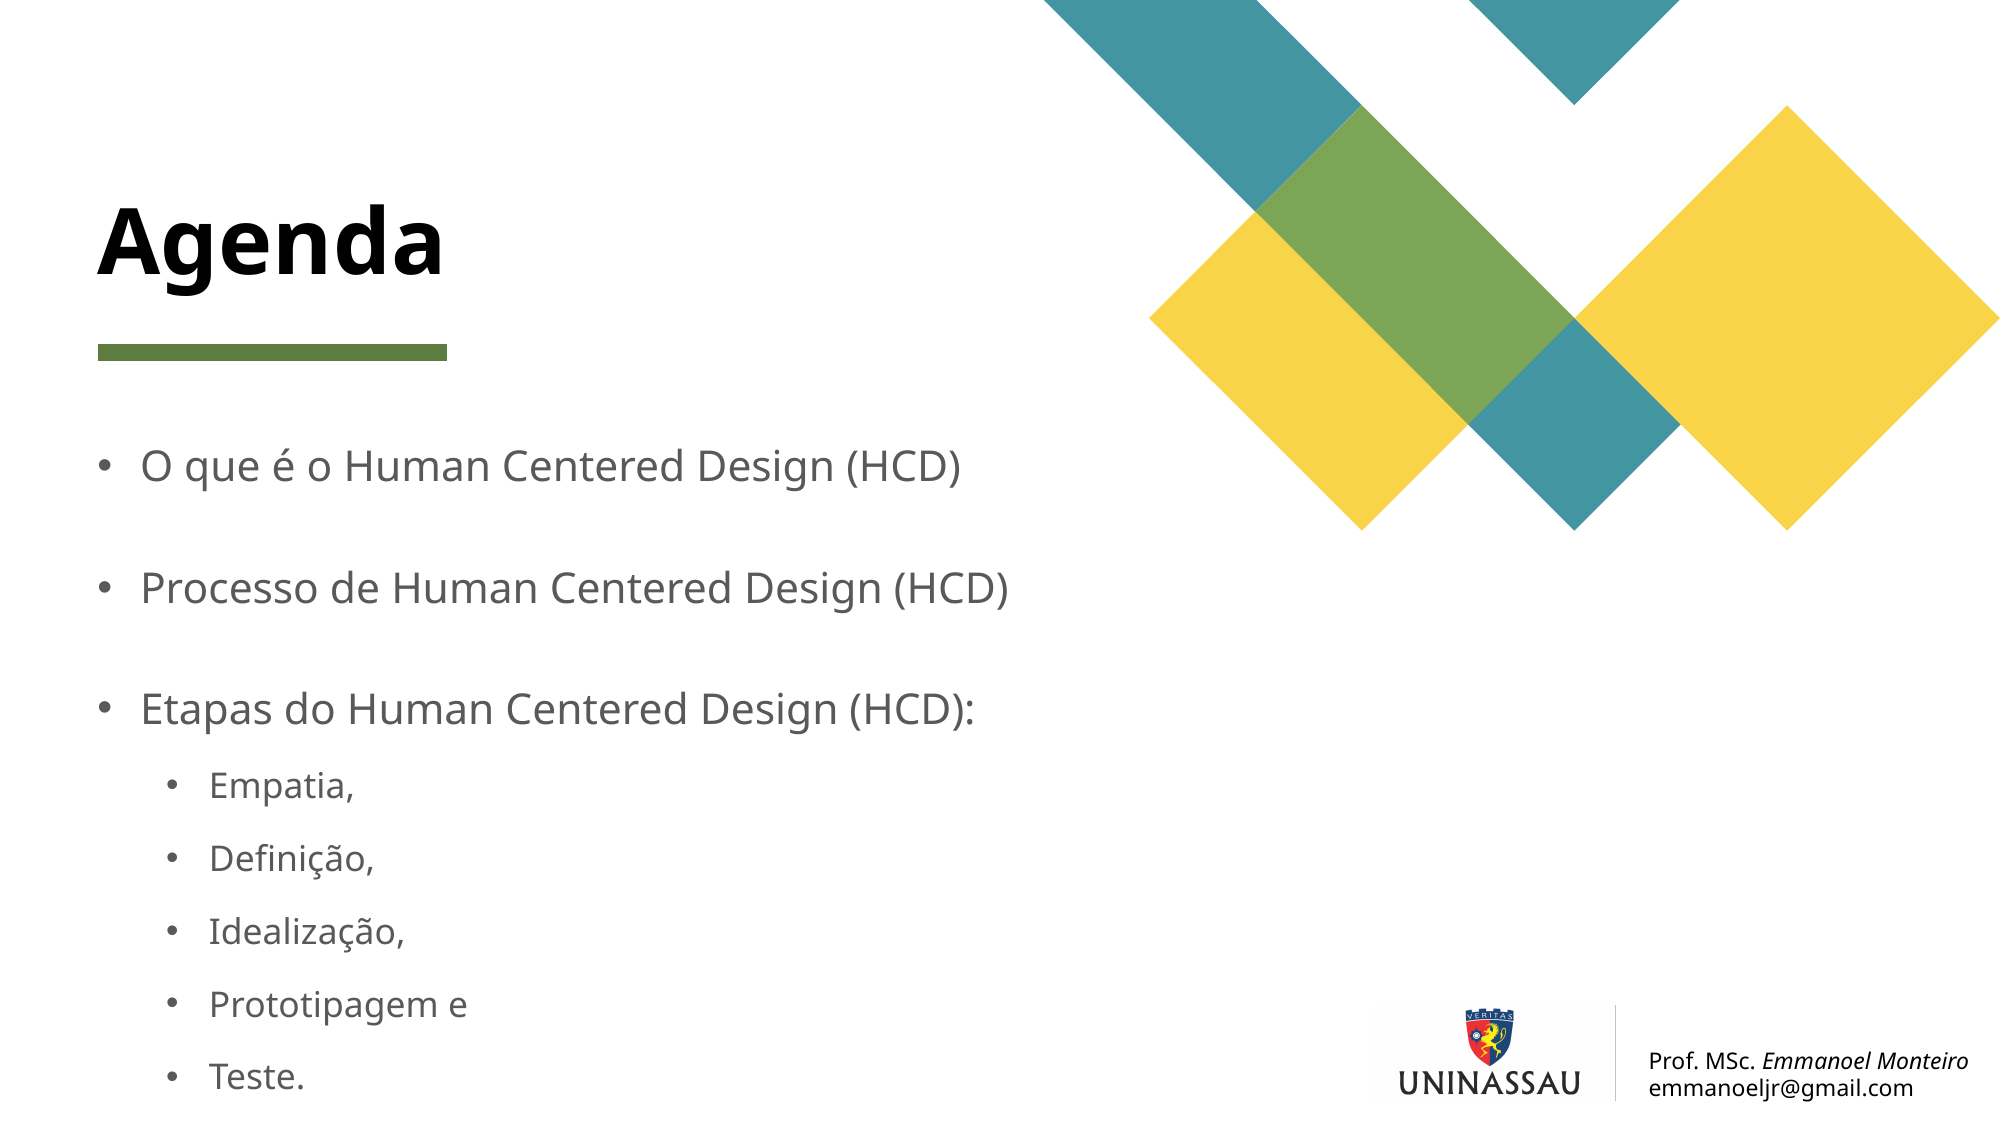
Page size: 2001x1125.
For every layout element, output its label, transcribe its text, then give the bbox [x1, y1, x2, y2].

picture [1373, 1005, 1616, 1101]
title Agenda [97, 31, 1211, 293]
list O que é o Human Centered Design (HCD) Processo de Human Centered Design (HCD) Etapas do Human Centered Design (HCD): Empatia, Definição, Idealização, Prototipagem e Teste. [97, 374, 1742, 1101]
text_box Prof. MSc. Emmanoel Monteiro emmanoeljr@gmail.com [1633, 1038, 2000, 1109]
